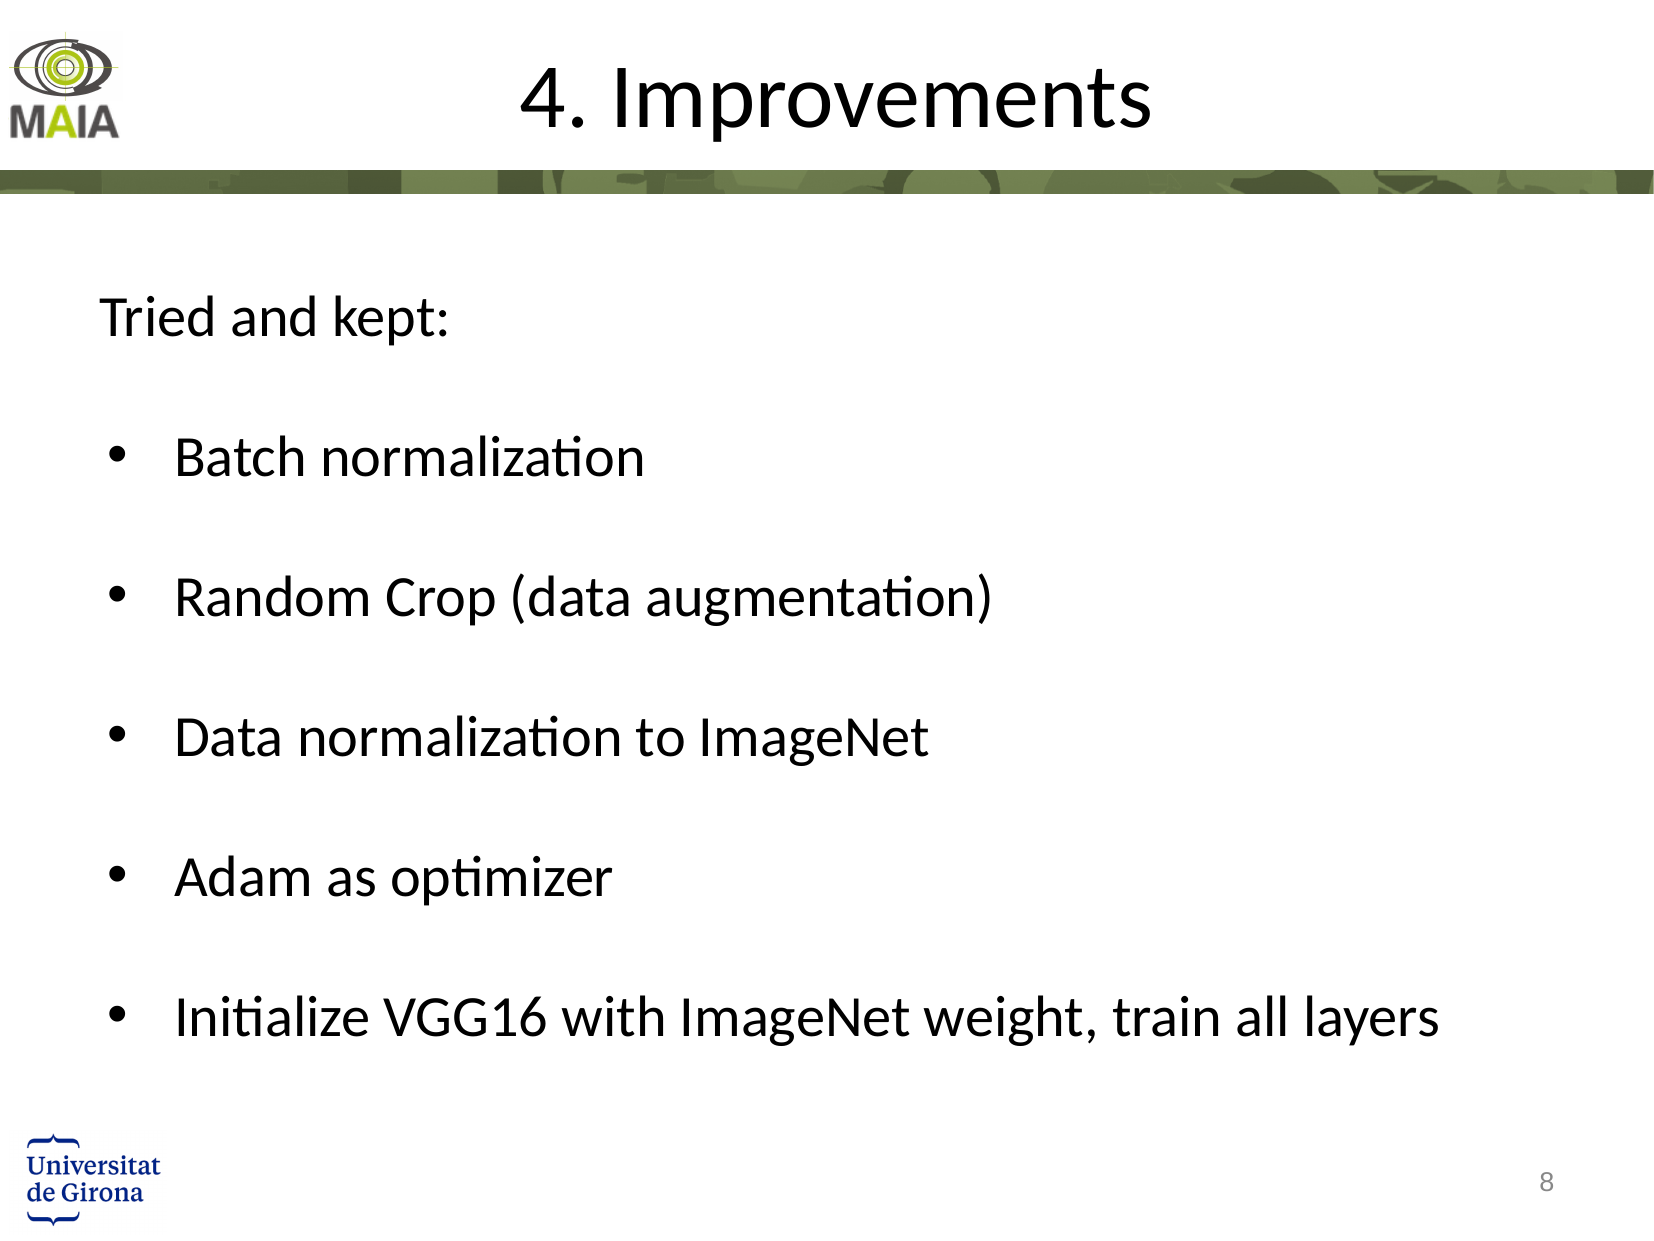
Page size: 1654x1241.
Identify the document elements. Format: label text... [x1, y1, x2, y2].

picture [8, 31, 92, 144]
picture [9, 1130, 167, 1235]
list Tried and kept: Batch normalization Random Crop (data augmentation) Data normalization to ImageNet Adam as optimizer Initialize VGG16 with ImageNet weight, train all layers [82, 200, 1571, 1142]
picture [0, 170, 1654, 194]
title 4. Improvements [92, 29, 1582, 153]
slide_number 8 [1185, 1149, 1571, 1216]
